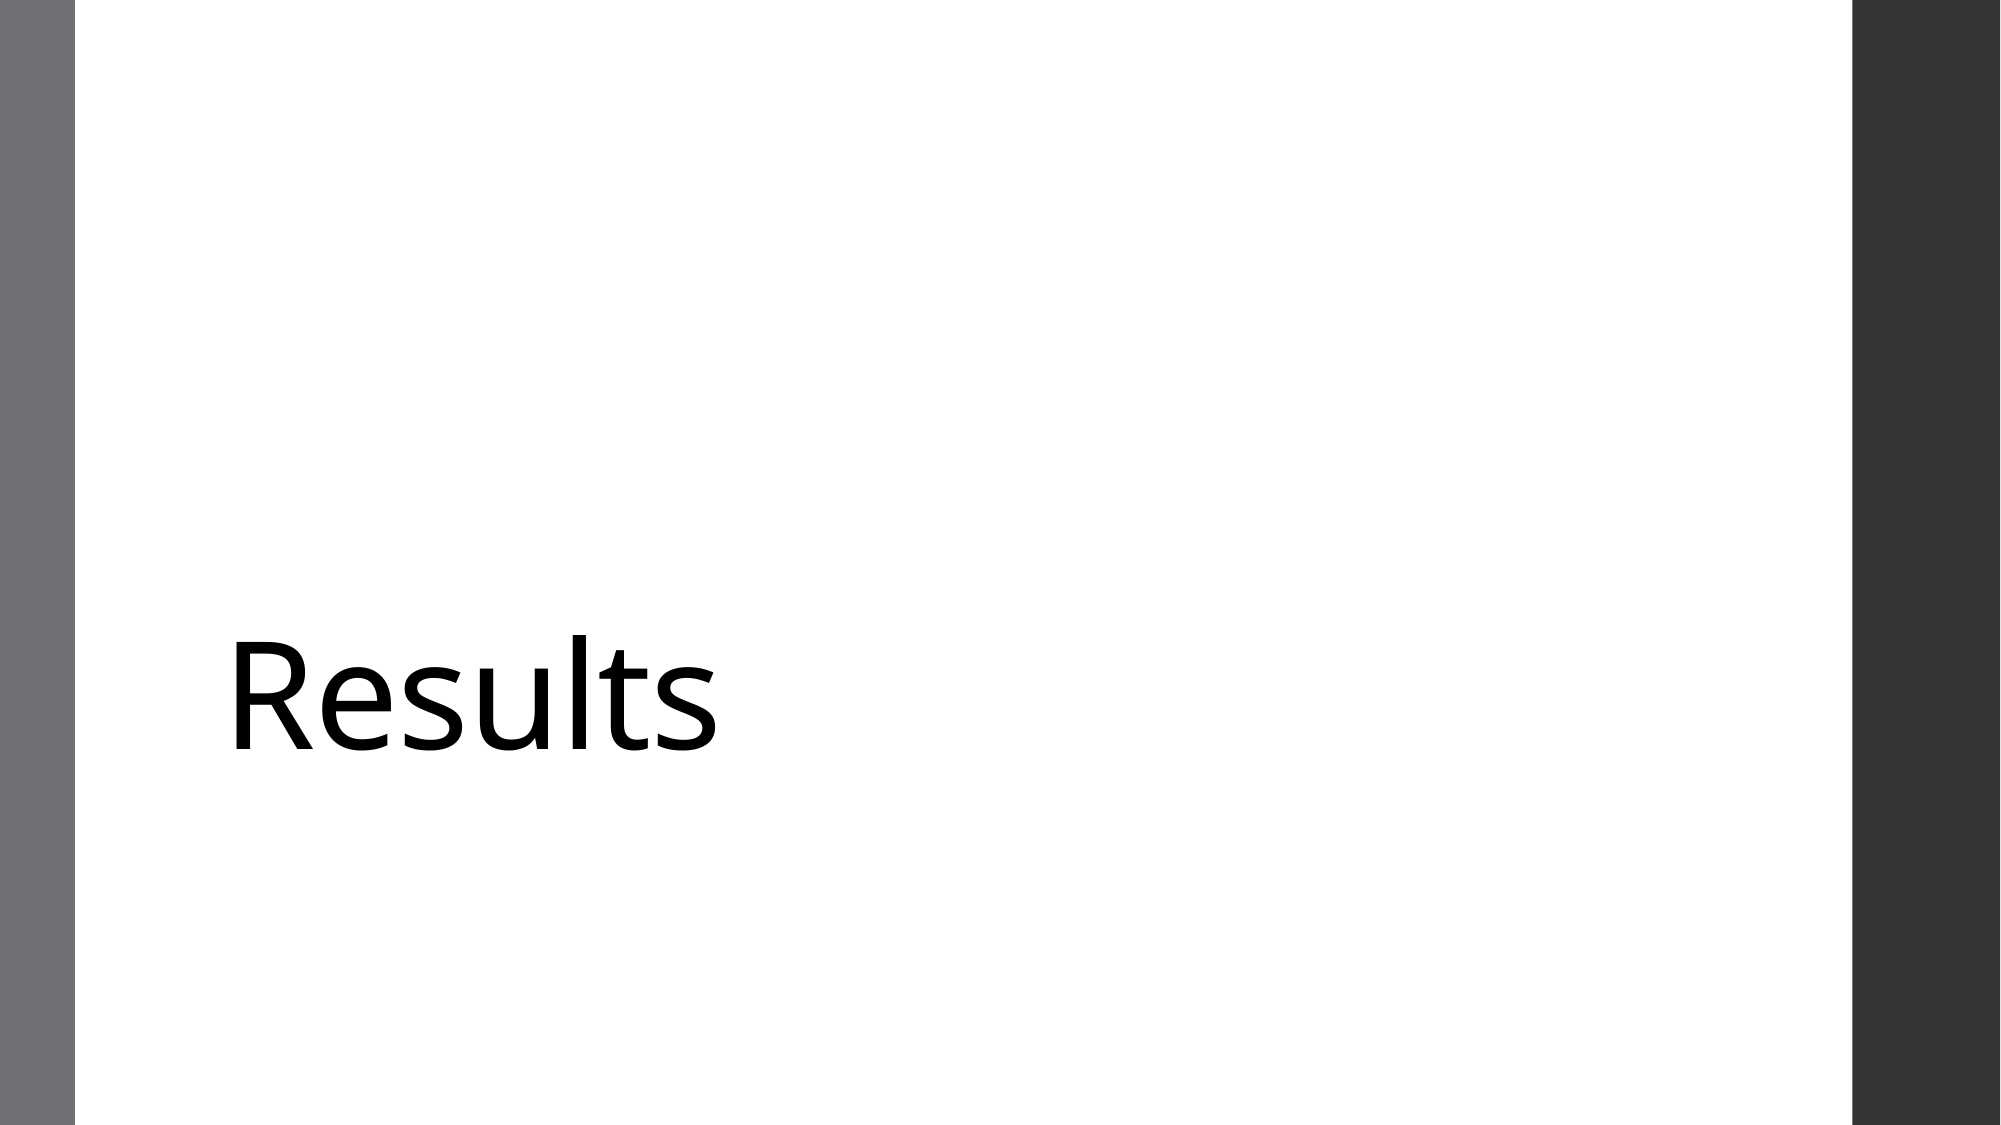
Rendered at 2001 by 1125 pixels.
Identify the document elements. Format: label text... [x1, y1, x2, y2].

title Results [206, 124, 1752, 788]
